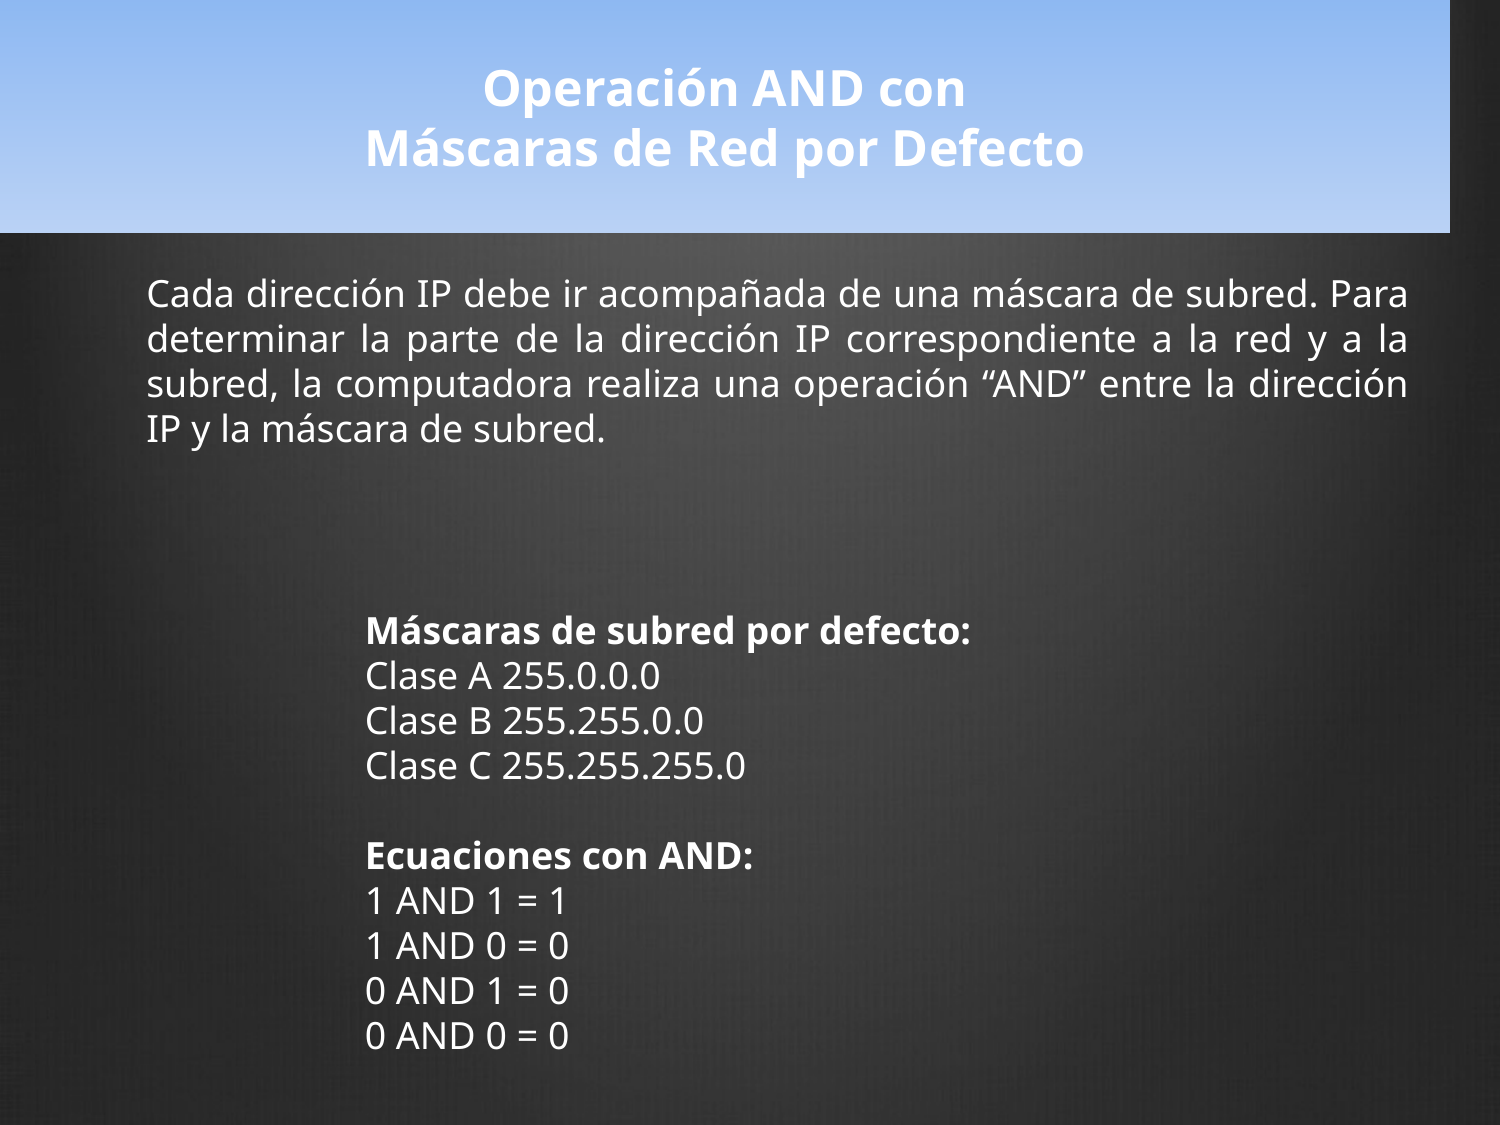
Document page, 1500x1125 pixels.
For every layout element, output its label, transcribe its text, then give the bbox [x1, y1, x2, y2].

list Cada dirección IP debe ir acompañada de una máscara de subred. Para determinar la parte de la dirección IP correspondiente a la red y a la subred, la computadora realiza una operación “AND” entre la dirección IP y la máscara de subred. [75, 262, 1425, 600]
text_box Máscaras de subred por defecto: Clase A 255.0.0.0 Clase B 255.255.0.0 Clase C 255.255.255.0 Ecuaciones con AND: 1 AND 1 = 1 1 AND 0 = 0 0 AND 1 = 0 0 AND 0 = 0 [349, 599, 1100, 1065]
title Operación AND con Máscaras de Red por Defecto [0, 0, 1450, 233]
